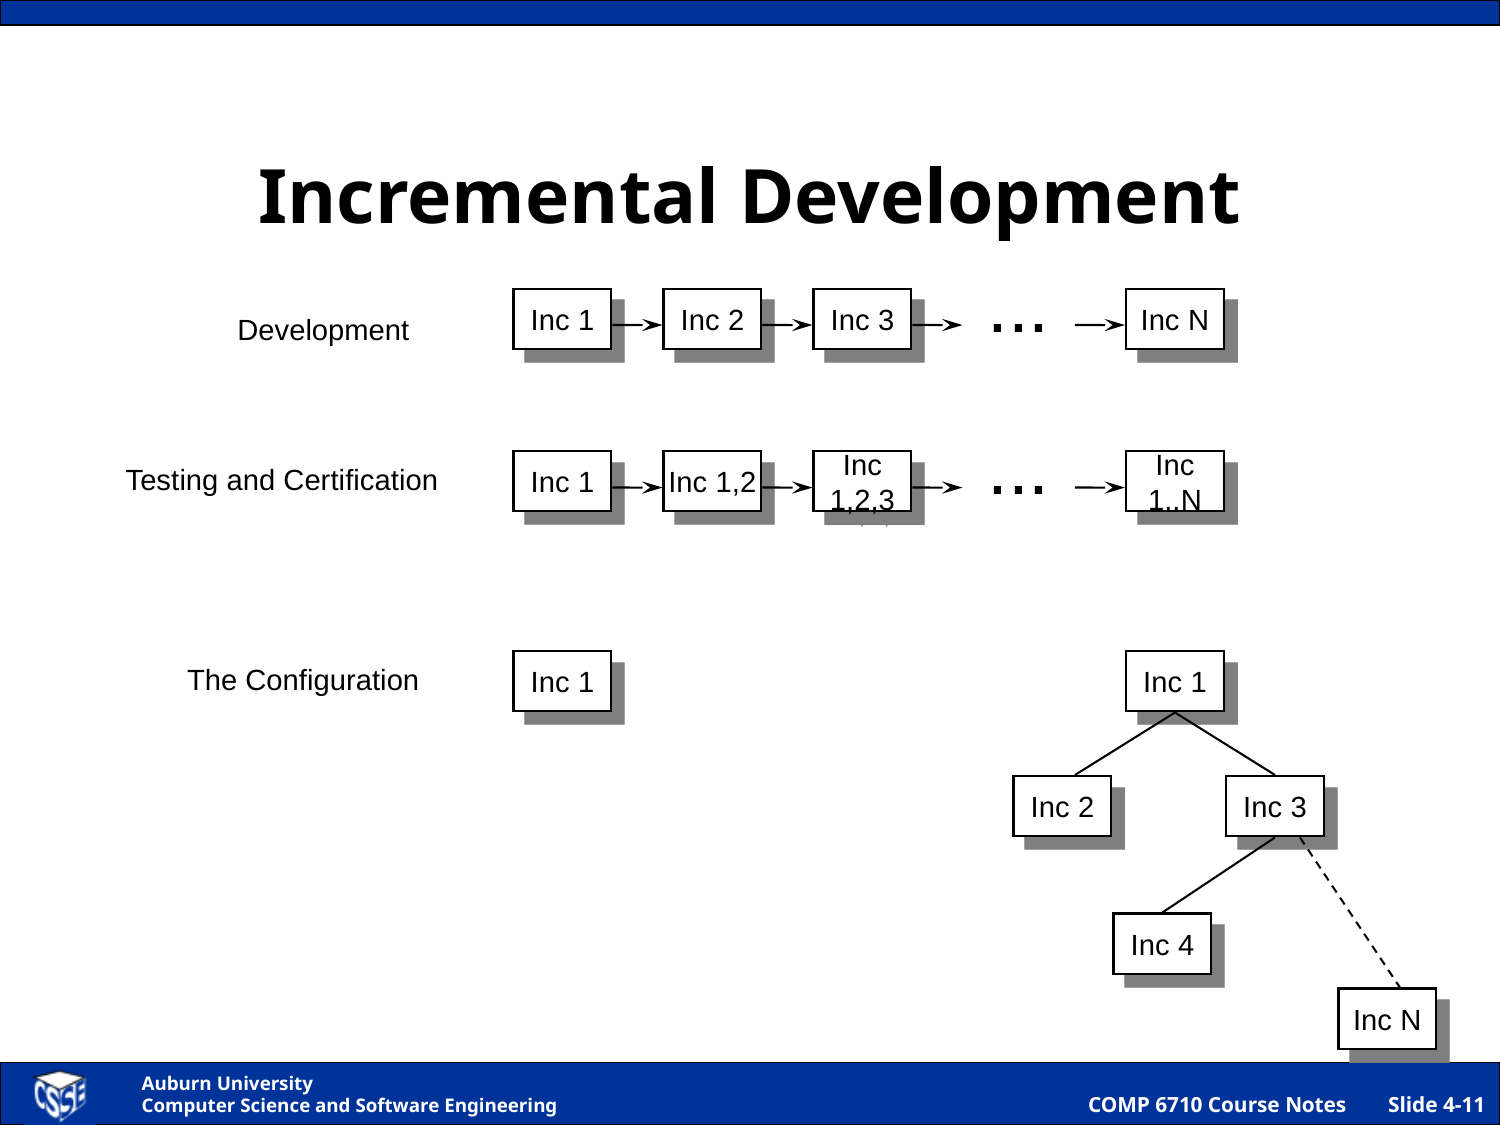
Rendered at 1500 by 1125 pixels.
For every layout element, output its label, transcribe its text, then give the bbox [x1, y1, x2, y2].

picture [24, 1066, 96, 1125]
text_box Inc 2 [663, 288, 762, 349]
text_box [941, 318, 963, 332]
text_box Development [222, 303, 425, 354]
text_box Inc N [1126, 288, 1224, 349]
text_box The Configuration [172, 653, 435, 704]
text_box Testing and Certification [110, 453, 454, 504]
text_box [1104, 318, 1126, 332]
text_box [1104, 481, 1126, 494]
text_box Inc 3 [1225, 776, 1324, 837]
text_box Inc 1 [513, 288, 612, 349]
text_box Inc 1..N [1126, 451, 1224, 512]
text_box ... [972, 412, 1066, 518]
text_box [641, 481, 663, 494]
text_box Inc 1 [1126, 651, 1224, 712]
text_box Inc 4 [1113, 913, 1212, 974]
text_box Inc 2 [1013, 776, 1112, 837]
text_box [941, 481, 963, 494]
text_box ... [972, 249, 1066, 355]
text_box Inc 1,2 [663, 451, 762, 512]
text_box Inc 1 [513, 451, 612, 512]
text_box Inc N [1338, 988, 1437, 1049]
text_box [791, 481, 813, 494]
text_box [641, 318, 663, 332]
text_box [791, 318, 813, 332]
text_box Inc 1 [513, 651, 612, 712]
text_box Inc 3 [813, 288, 912, 349]
text_box Inc 1,2,3 [813, 451, 912, 512]
title Incremental Development [112, 99, 1388, 288]
